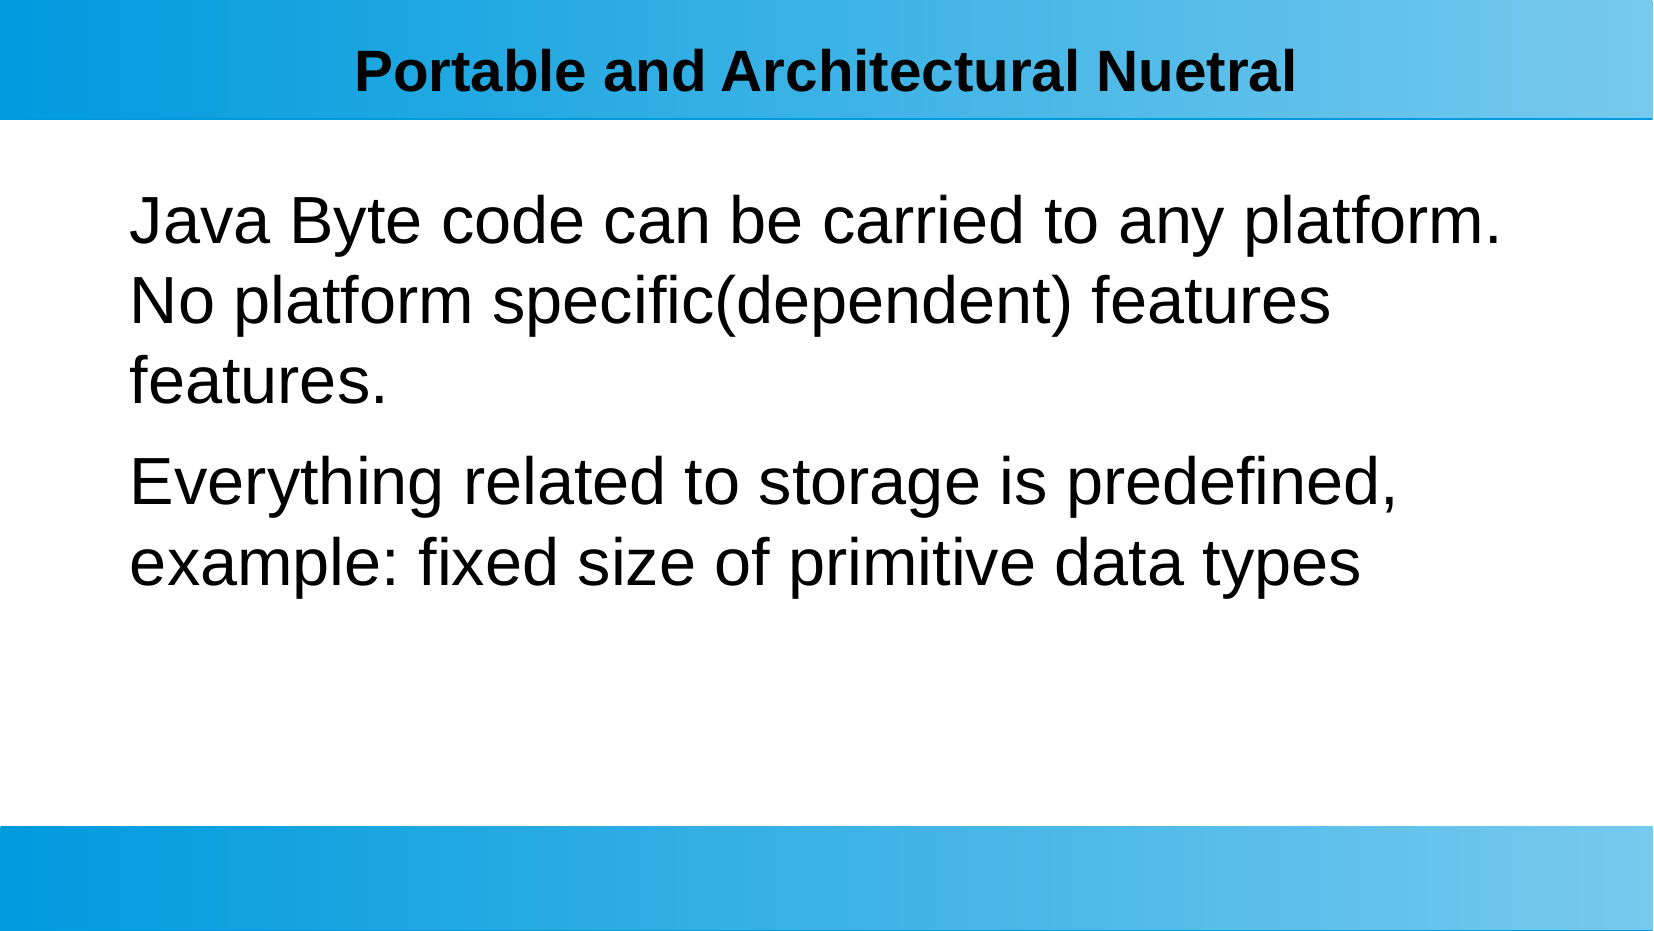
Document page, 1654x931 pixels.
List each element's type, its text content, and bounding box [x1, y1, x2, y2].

title Portable and Architectural Nuetral [59, 17, 1594, 120]
list Java Byte code can be carried to any platform. No platform specific(dependent) features features. Everything related to storage is predefined, example: fixed size of primitive data types [59, 177, 1594, 767]
